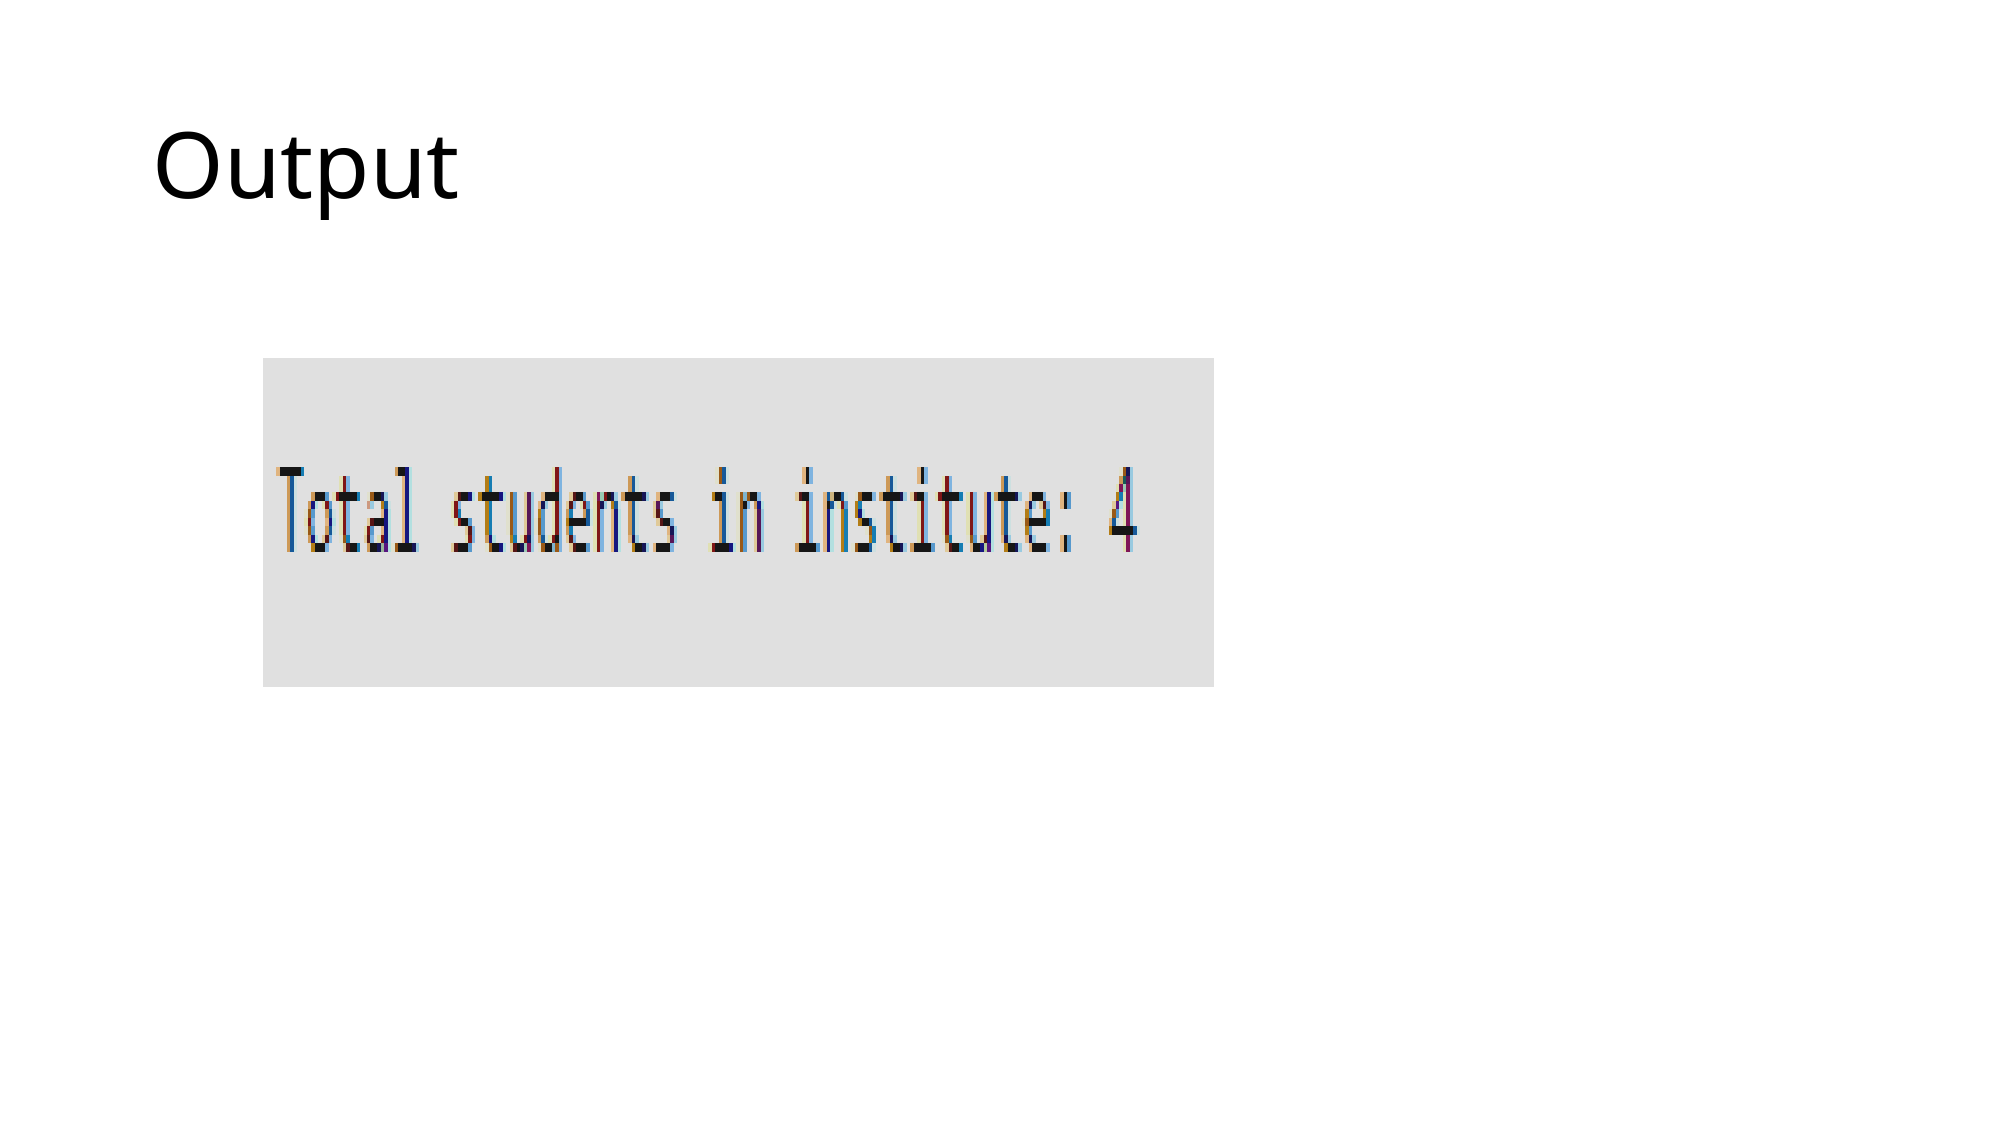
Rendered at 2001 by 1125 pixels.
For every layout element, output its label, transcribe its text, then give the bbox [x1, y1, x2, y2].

title Output [137, 59, 1863, 278]
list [263, 358, 1214, 687]
